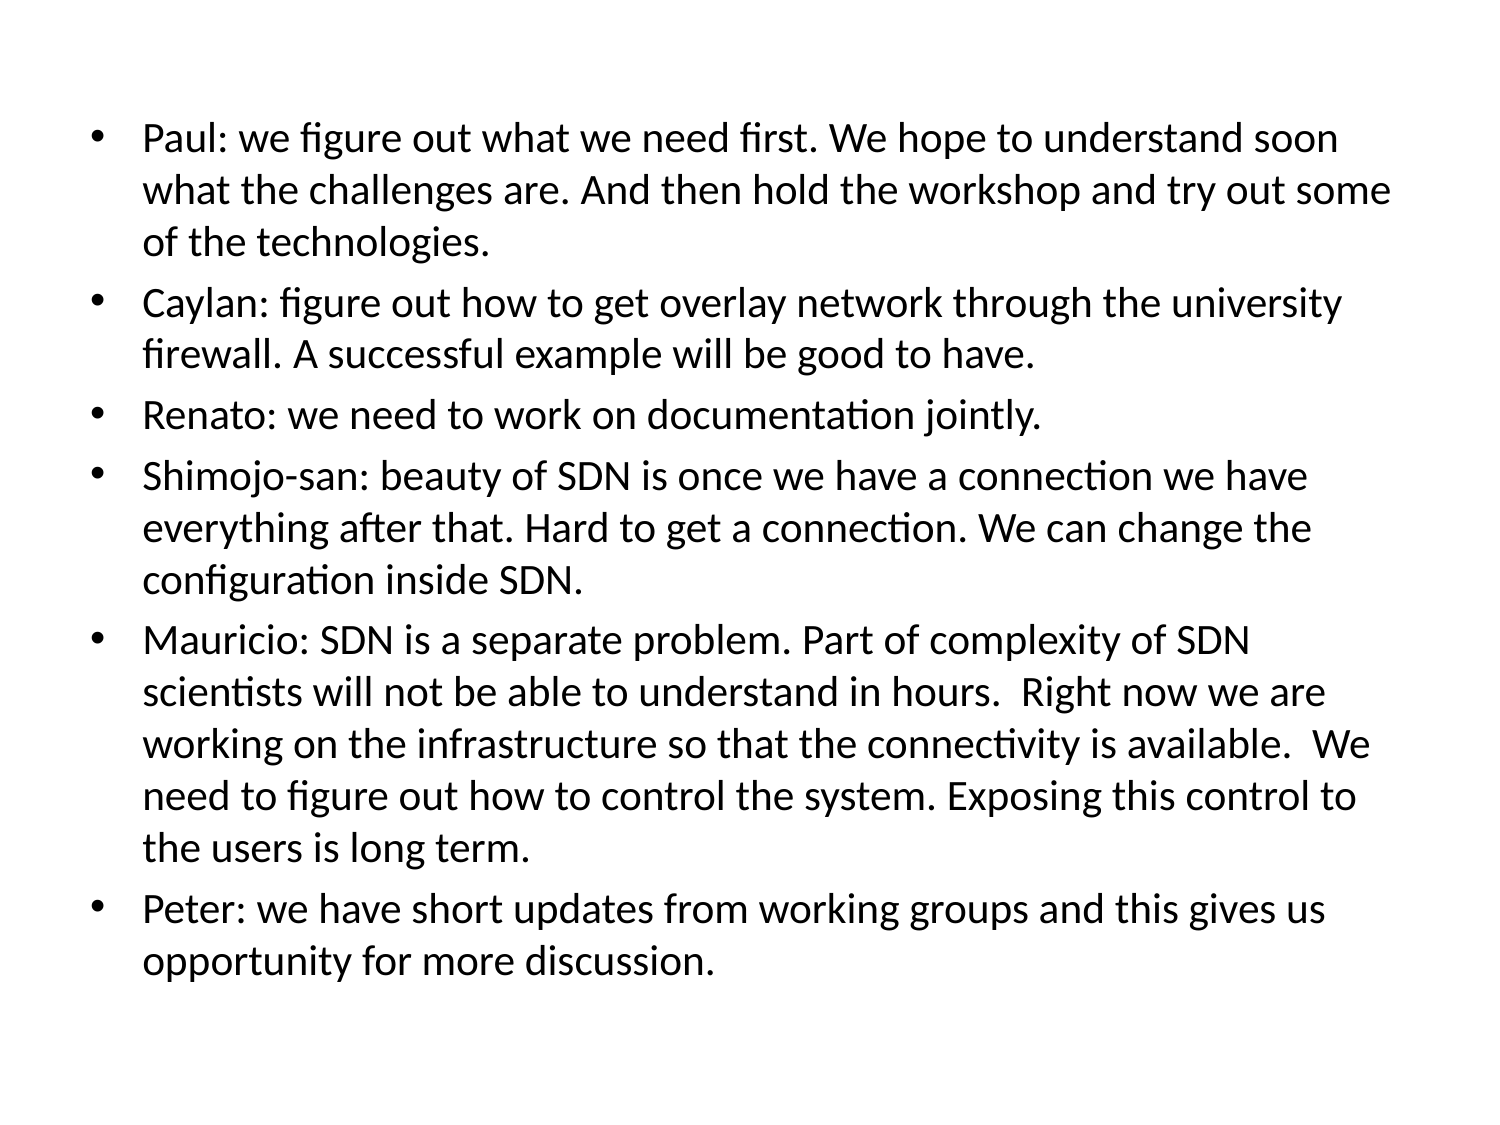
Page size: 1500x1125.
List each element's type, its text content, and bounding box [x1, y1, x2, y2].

list Paul: we figure out what we need first. We hope to understand soon what the challenges are. And then hold the workshop and try out some of the technologies. Caylan: figure out how to get overlay network through the university firewall. A successful example will be good to have. Renato: we need to work on documentation jointly. Shimojo-san: beauty of SDN is once we have a connection we have everything after that. Hard to get a connection. We can change the configuration inside SDN. Mauricio: SDN is a separate problem. Part of complexity of SDN scientists will not be able to understand in hours. Right now we are working on the infrastructure so that the connectivity is available. We need to figure out how to control the system. Exposing this control to the users is long term. Peter: we have short updates from working groups and this gives us opportunity for more discussion. [75, 101, 1425, 1005]
